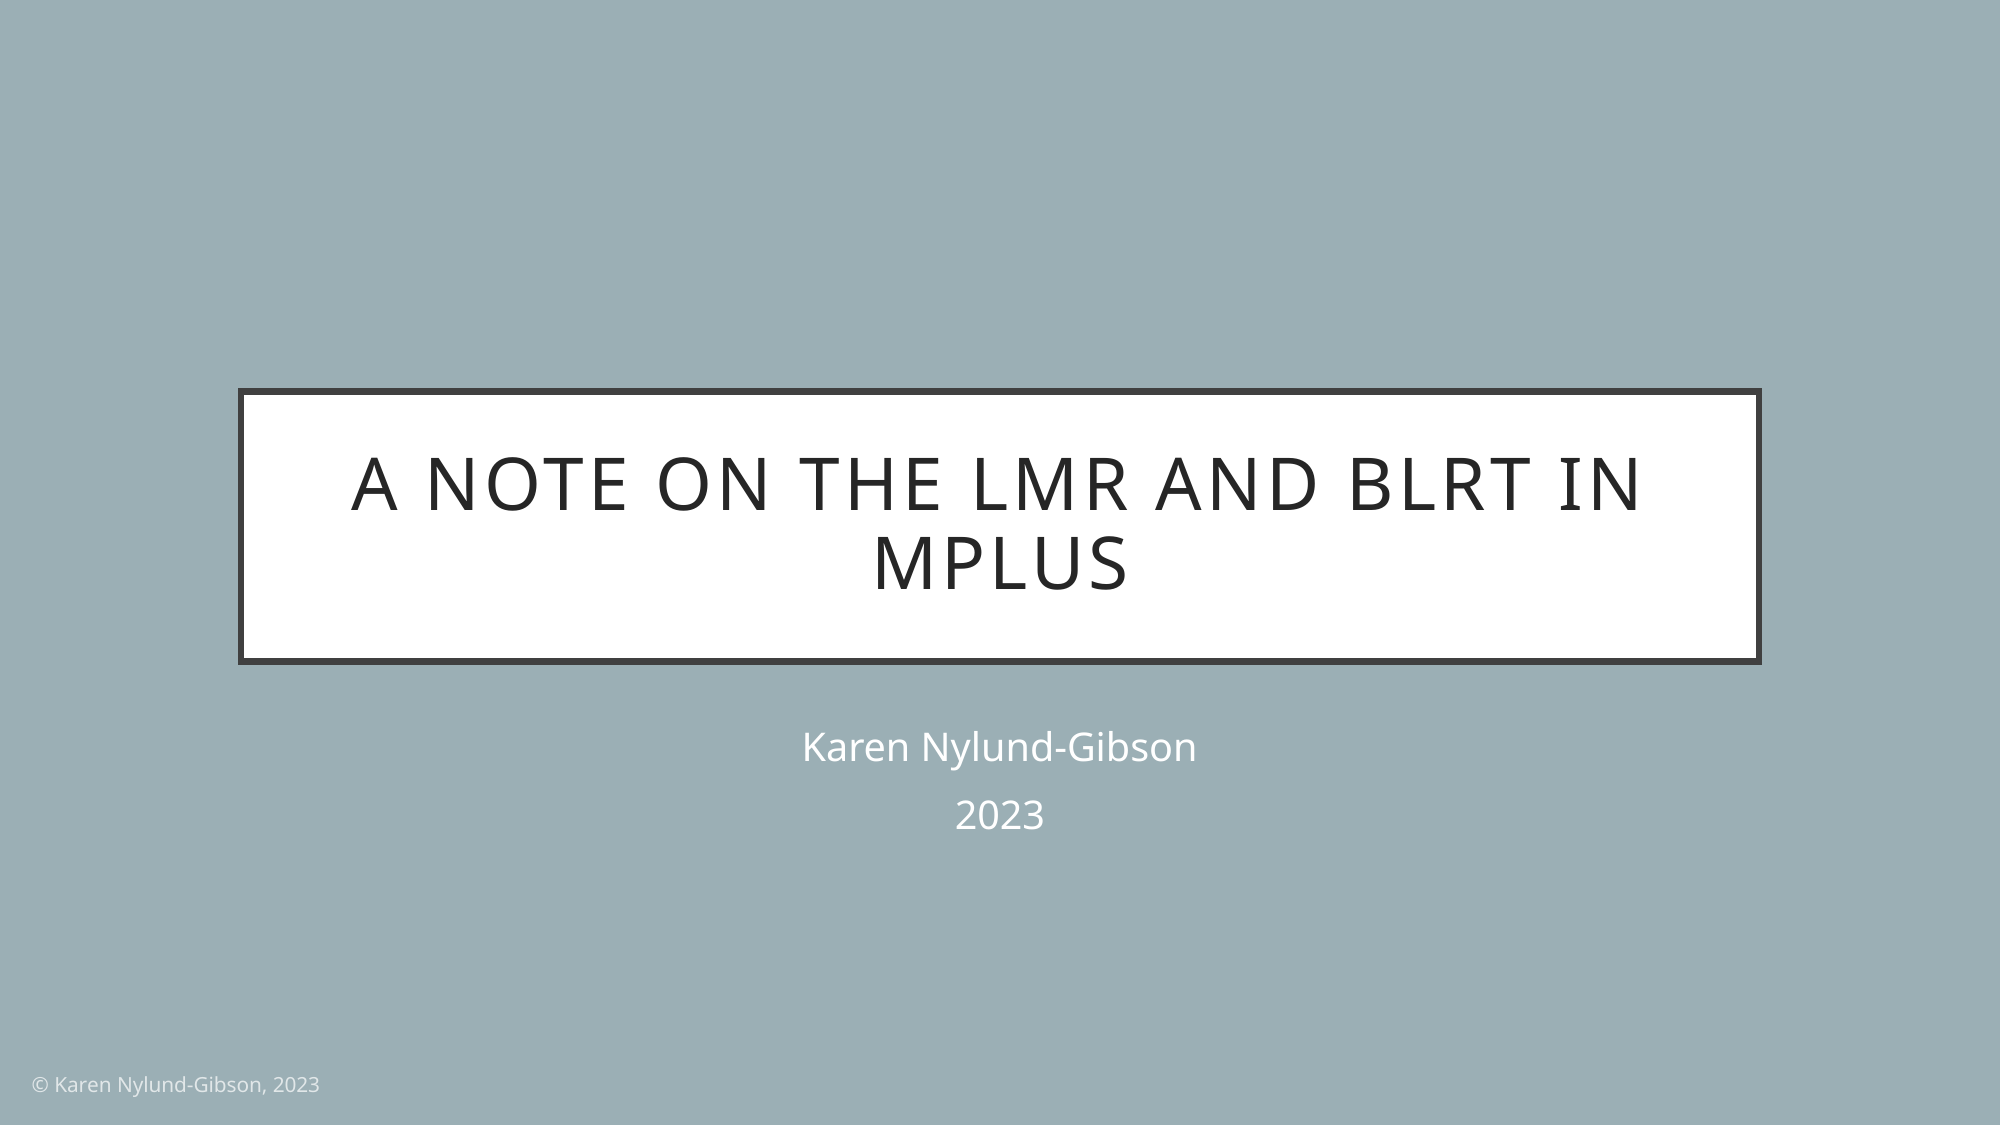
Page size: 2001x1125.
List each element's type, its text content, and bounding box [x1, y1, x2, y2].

title A note on the LMR and BLRT in Mplus [238, 388, 1762, 665]
subtitle Karen Nylund-Gibson 2023 [442, 713, 1558, 918]
footer © Karen Nylund-Gibson, 2023 [16, 1059, 1014, 1113]
